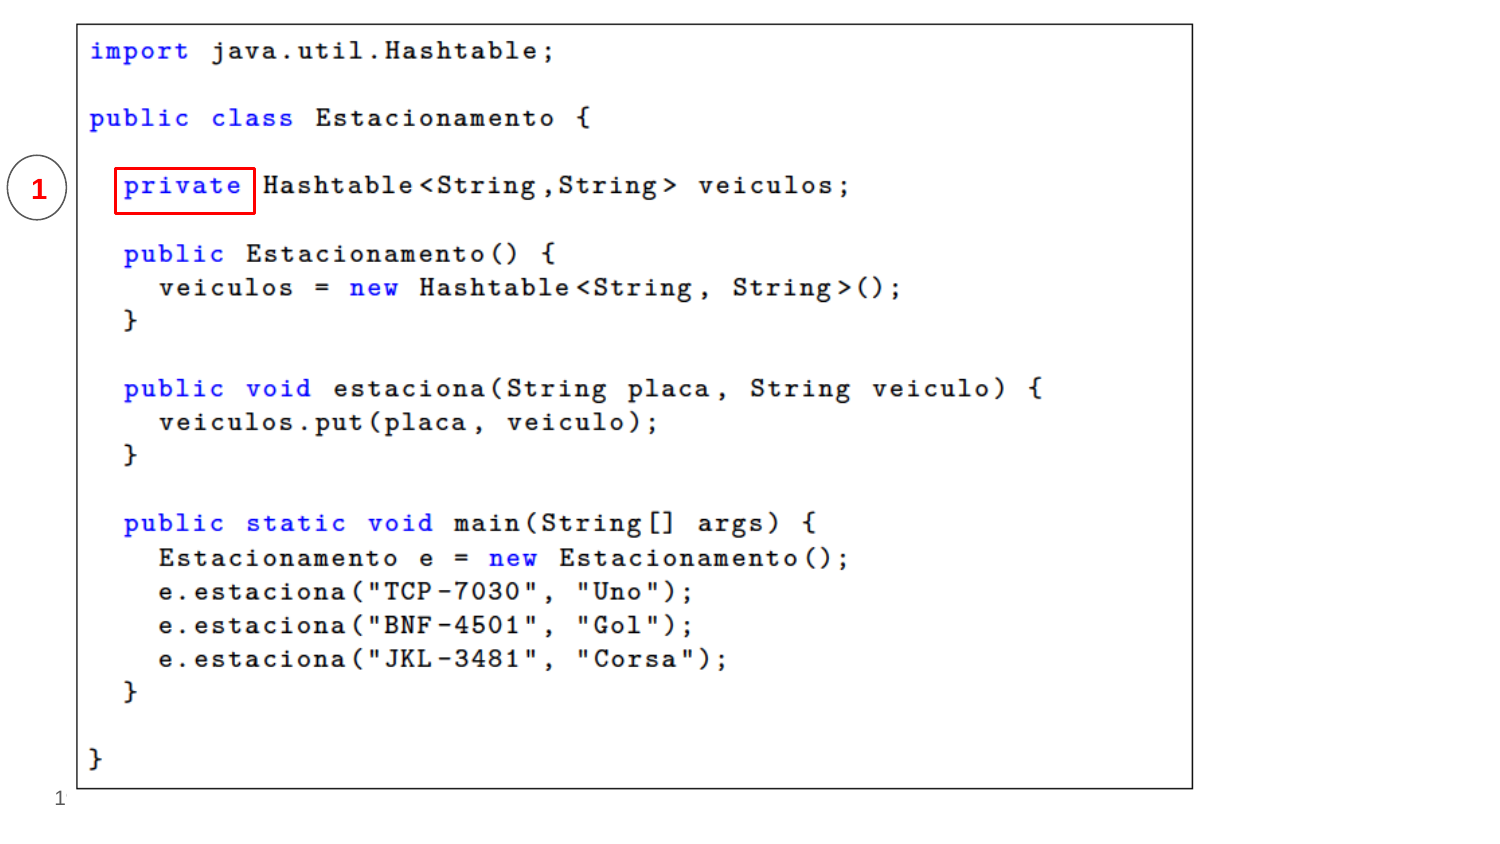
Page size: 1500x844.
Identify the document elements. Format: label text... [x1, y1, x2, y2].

text_box 1 [7, 155, 61, 220]
picture [66, 13, 1205, 807]
slide_number 19 [2, 764, 93, 830]
